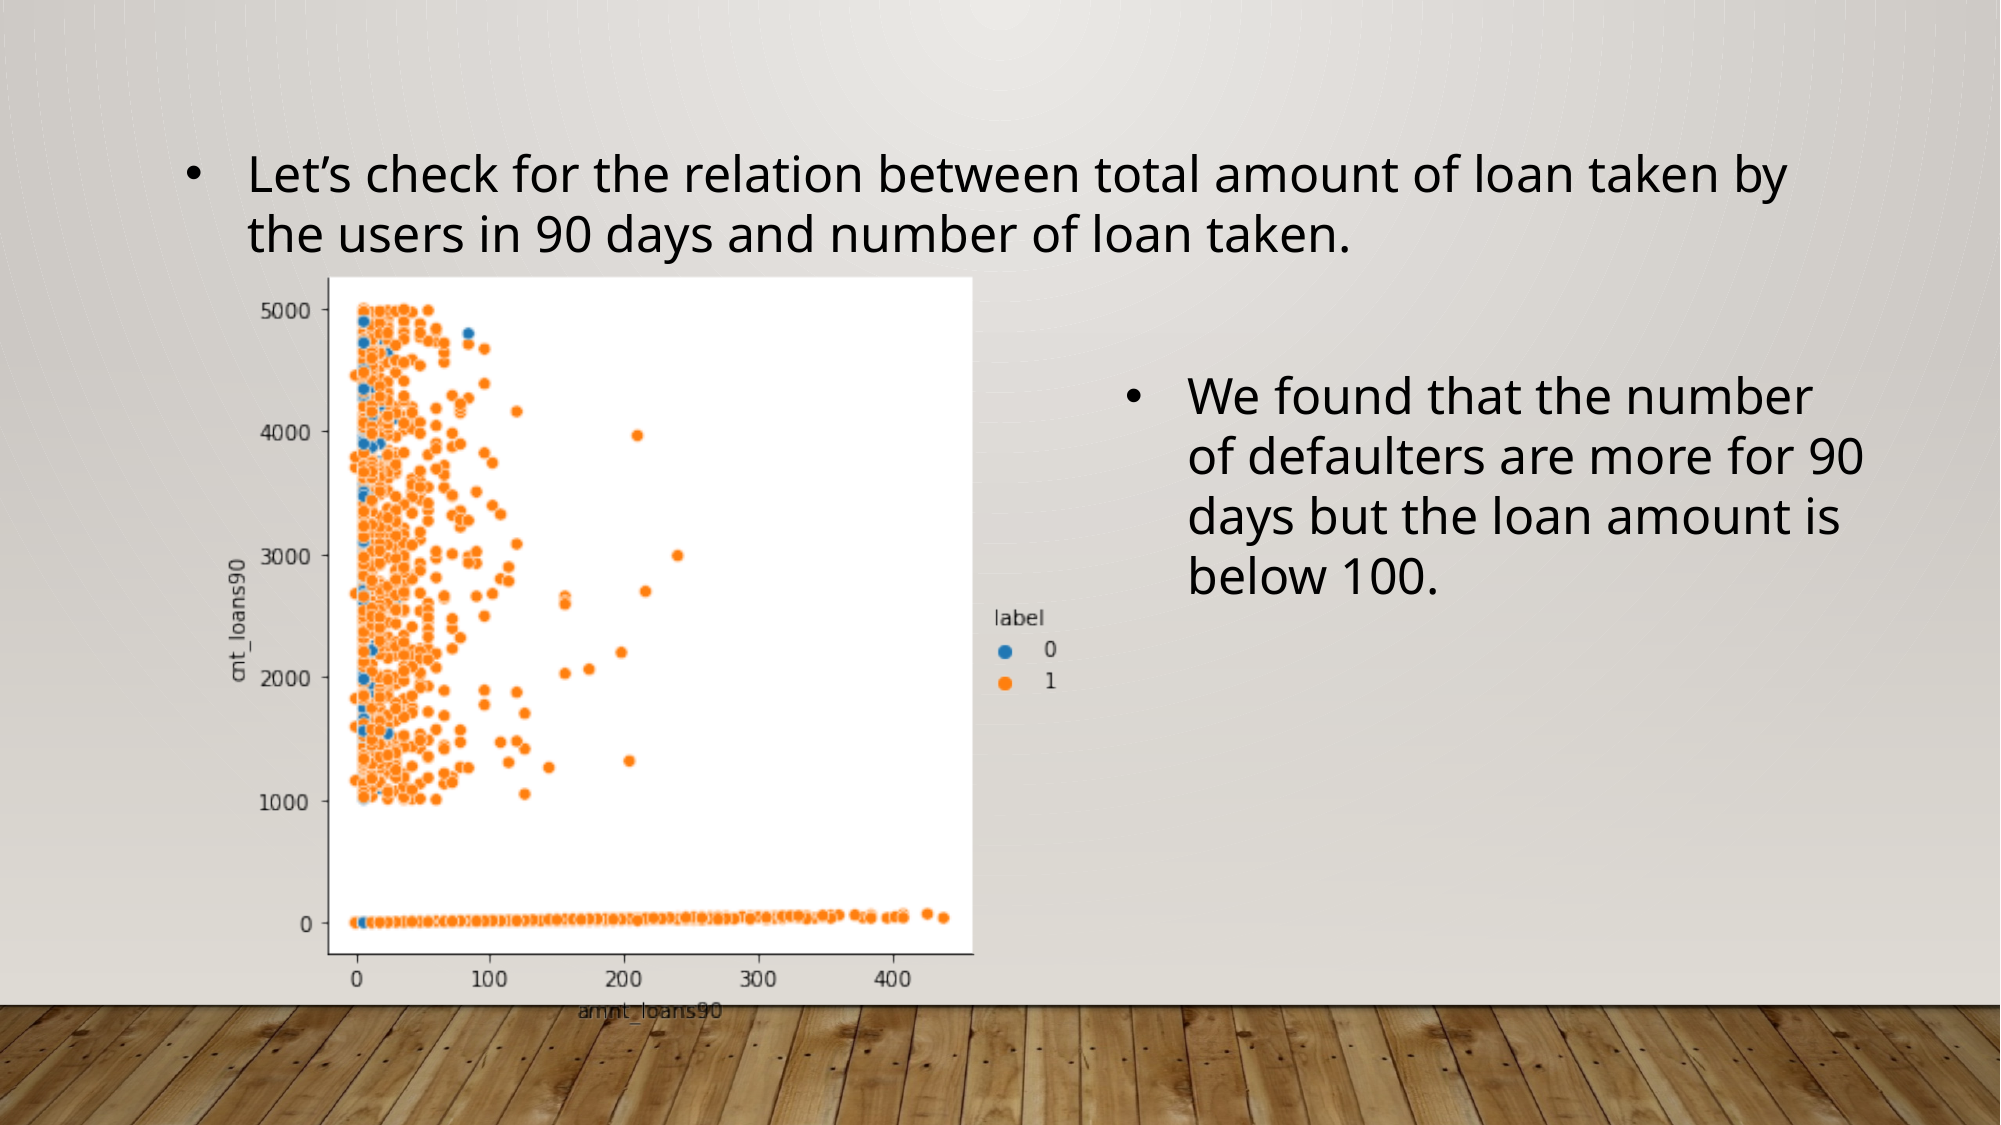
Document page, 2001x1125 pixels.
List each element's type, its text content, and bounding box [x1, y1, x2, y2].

text_box We found that the number of defaulters are more for 90 days but the loan amount is below 100. [1110, 357, 1882, 613]
text_box Let’s check for the relation between total amount of loan taken by the users in 90 days and number of loan taken. [170, 135, 1855, 271]
picture [0, 264, 2000, 1125]
